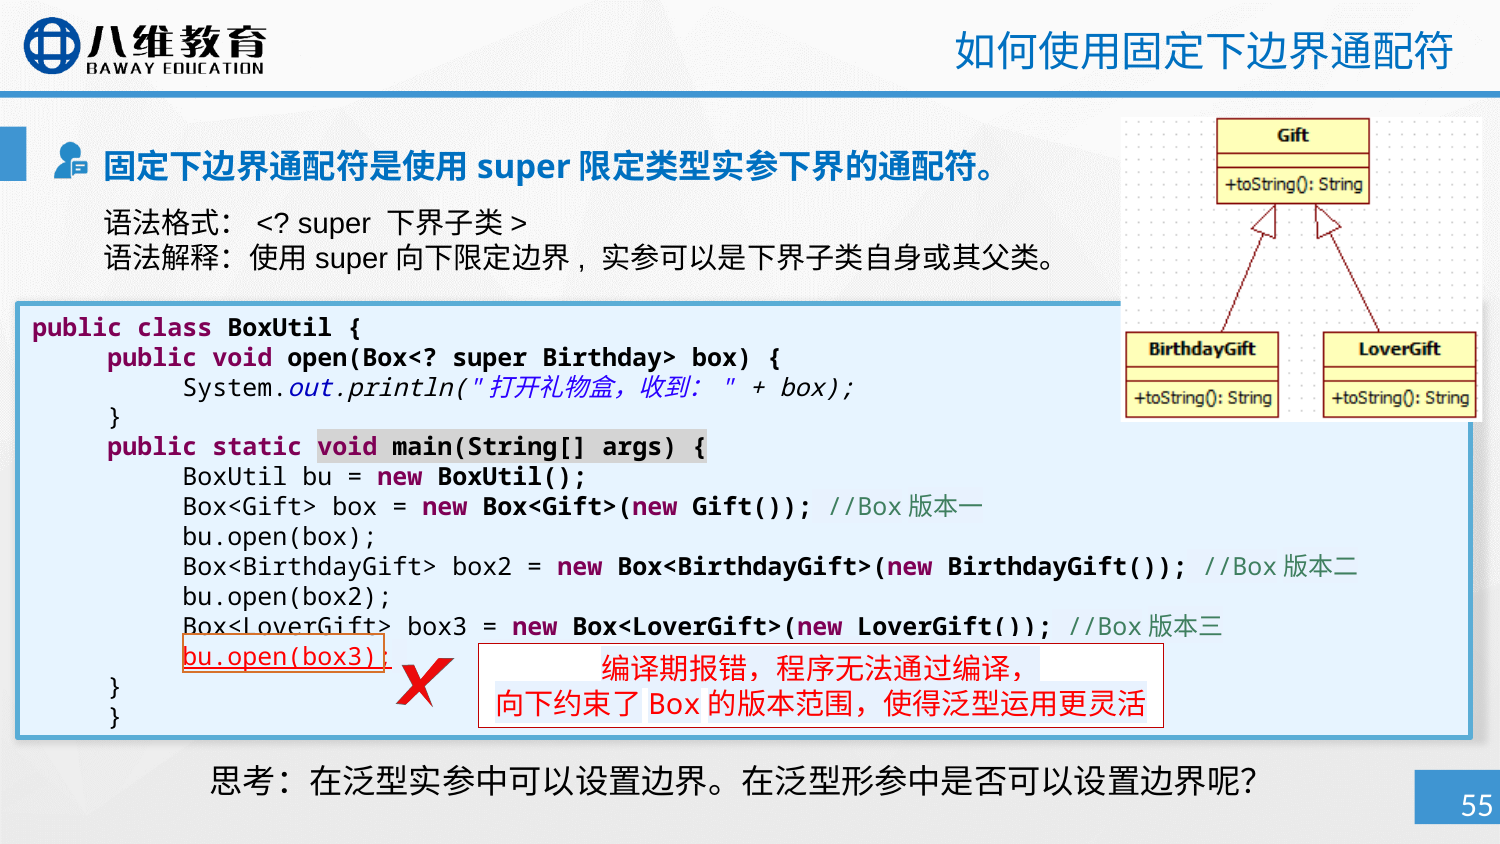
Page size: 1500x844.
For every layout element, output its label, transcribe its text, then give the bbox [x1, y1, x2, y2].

text_box [182, 633, 385, 673]
picture [0, 98, 1500, 844]
text_box 语法格式：<? super 下界子类> 语法解释：使用super向下限定边界, 实参可以是下界子类自身或其父类。 [88, 197, 1093, 282]
subtitle 固定下边界通配符是使用super限定类型实参下界的通配符。 [88, 138, 1120, 198]
text_box 思考：在泛型实参中可以设置边界。在泛型形参中是否可以设置边界呢？ [194, 752, 1295, 808]
text_box 编译期报错，程序无法通过编译， 向下约束了Box的版本范围，使得泛型运用更灵活 [478, 643, 1164, 728]
text_box public class BoxUtil { public void open(Box<? super Birthday> box) { System.out.println("打开礼物盒，收到：" + box); } public static void main(String[] args) { BoxUtil bu = new BoxUtil(); Box<Gift> box = new Box<Gift>(new Gift()); //Box版本一 bu.open(box); Box<BirthdayGift> box2 = new Box<BirthdayGift>(new BirthdayGift()); //Box版本二 bu.open(box2); Box<LoverGift> box3 = new Box<LoverGift>(new LoverGift()); //Box版本三 bu.open(box3); //LoverGift不是Birthday的子类，不被兼容 } } [17, 303, 1471, 738]
title 如何使用固定下边界通配符 [360, 23, 1471, 84]
picture [0, 0, 1500, 91]
